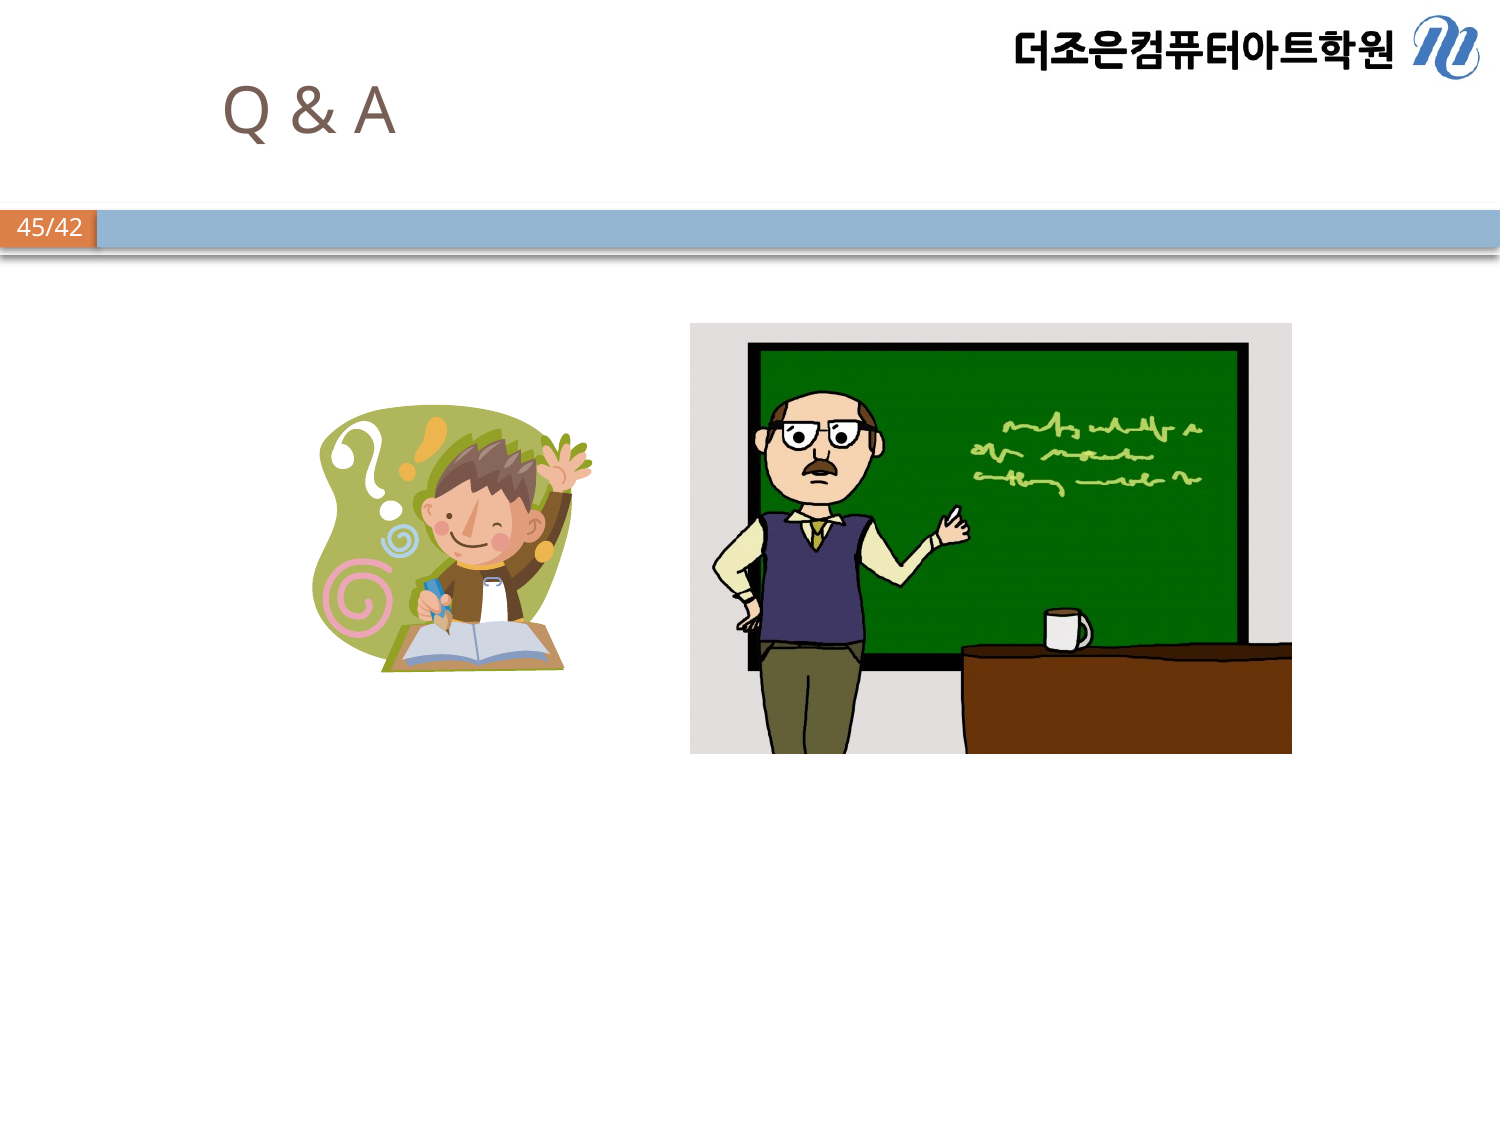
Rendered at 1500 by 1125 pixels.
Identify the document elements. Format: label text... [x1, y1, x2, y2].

picture [689, 323, 1293, 754]
title Q & A [206, 60, 1458, 155]
picture [993, 6, 1500, 87]
picture [311, 404, 593, 673]
